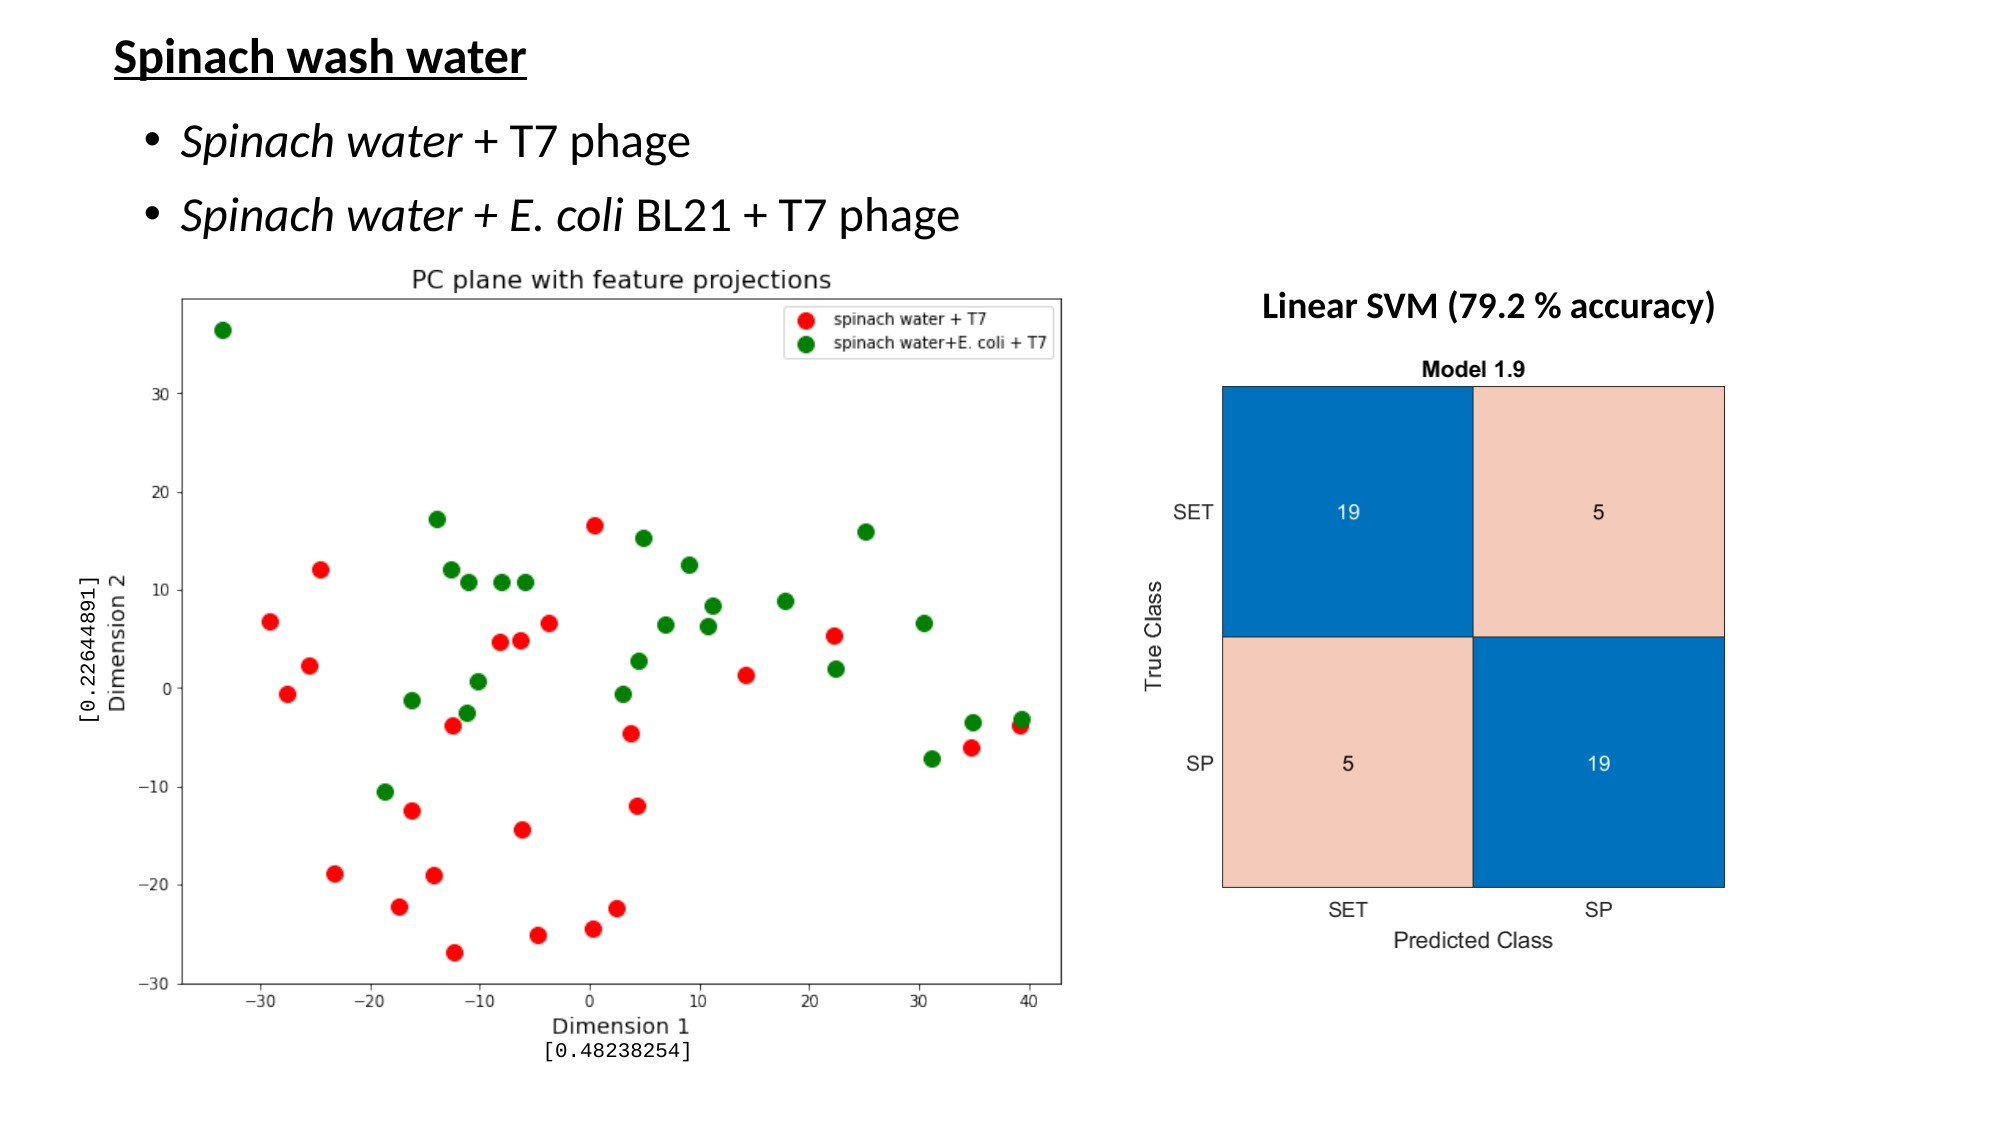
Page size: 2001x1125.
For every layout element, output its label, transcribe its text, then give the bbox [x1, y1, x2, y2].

text_box Spinach wash water [98, 16, 622, 91]
text_box Linear SVM (79.2 % accuracy) [1247, 273, 1737, 334]
text_box [0.48238254] [542, 1050, 702, 1062]
text_box [0.22644891] [73, 552, 98, 725]
text_box Spinach water + T7 phage Spinach water + E. coli BL21 + T7 phage [128, 107, 2000, 250]
picture [1142, 358, 1727, 951]
picture [98, 259, 1073, 1050]
